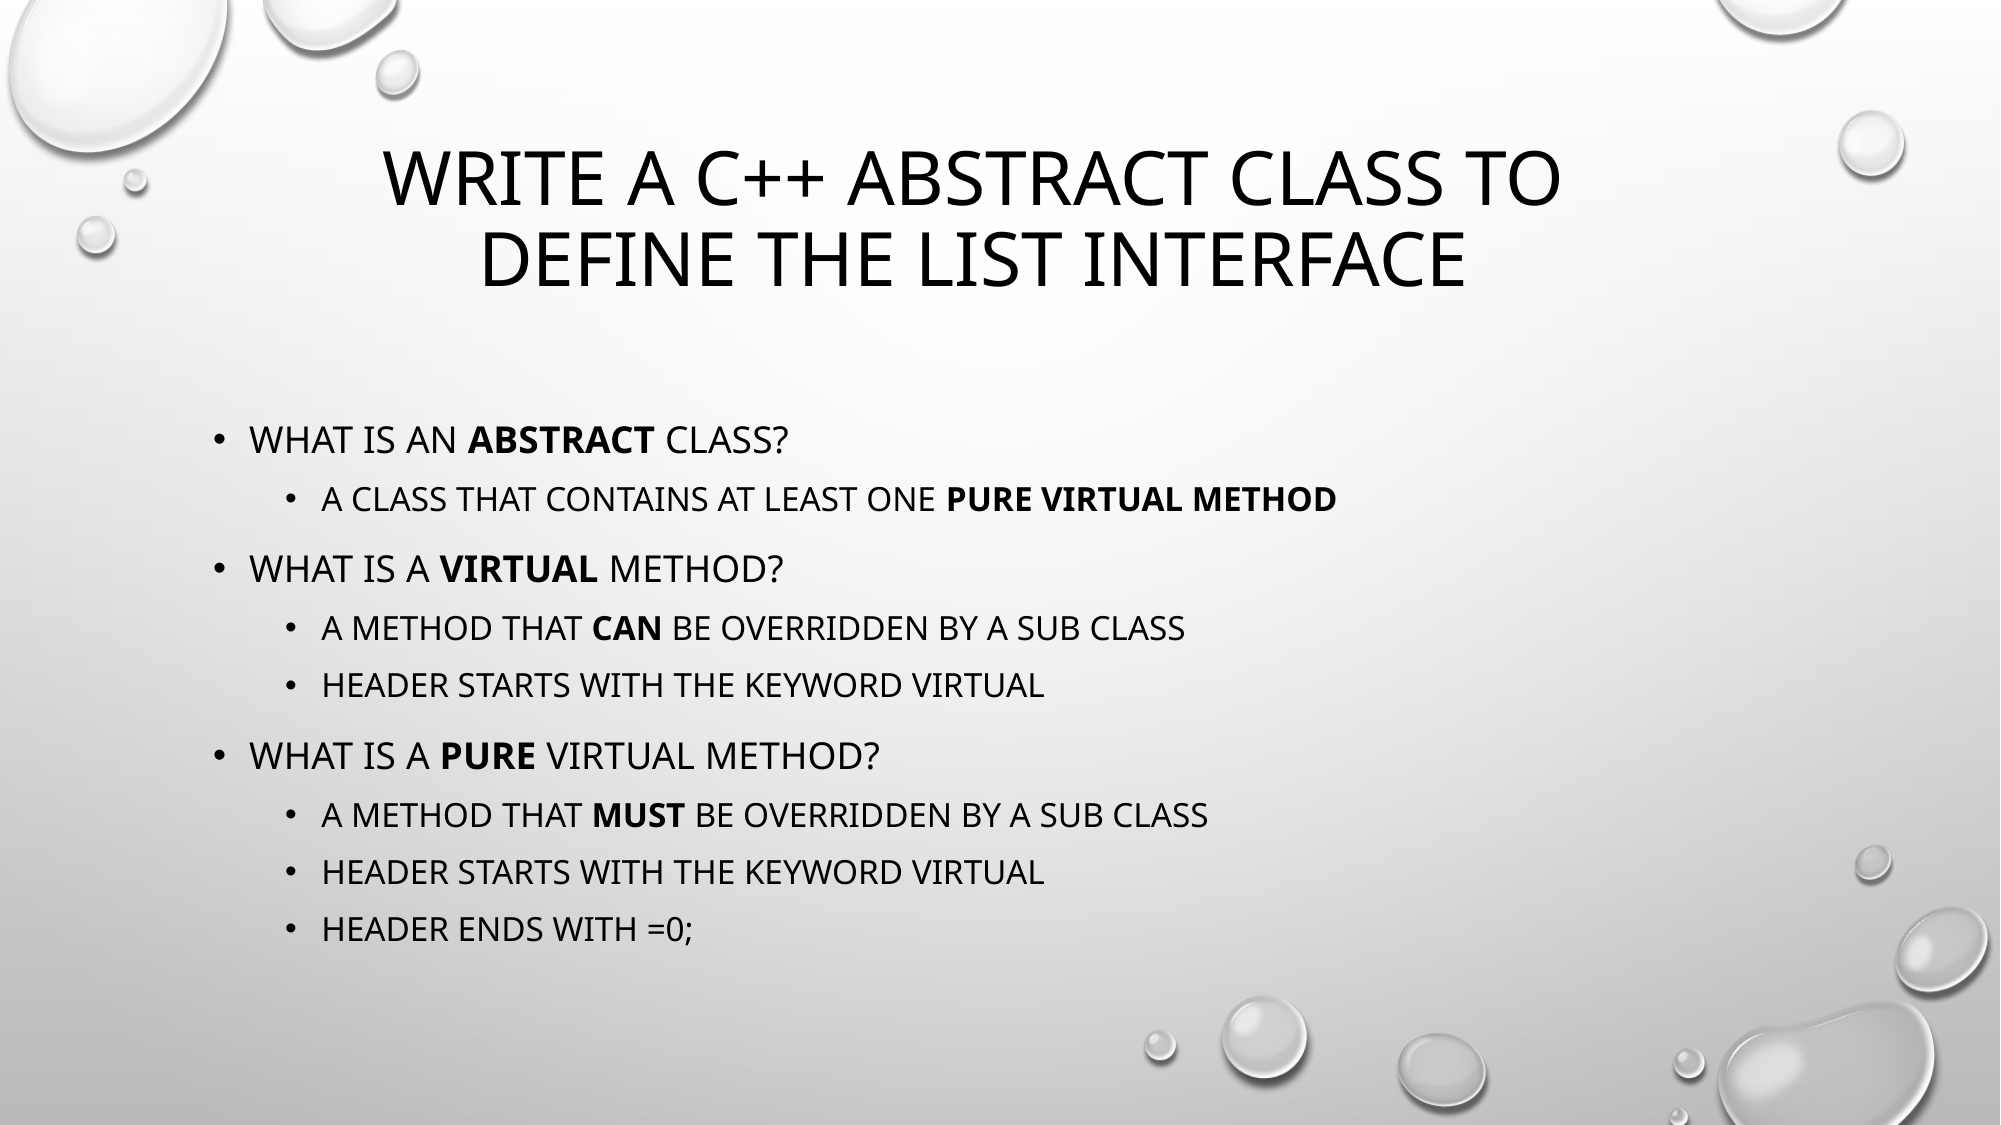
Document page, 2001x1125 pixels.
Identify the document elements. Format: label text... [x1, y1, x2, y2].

picture [0, 0, 2000, 1125]
list What is an abstract class? A class that contains at least one pure virtual method what is a virtual method? A method that can be overridden by a sub class Header starts with the keyword virtual What is a pure virtual method? A method that must be overridden by a sub class Header starts with the keyword virtual Header ends with =0; [198, 400, 1899, 962]
title write a c++ abstract class to define the list interface [309, 90, 1638, 353]
